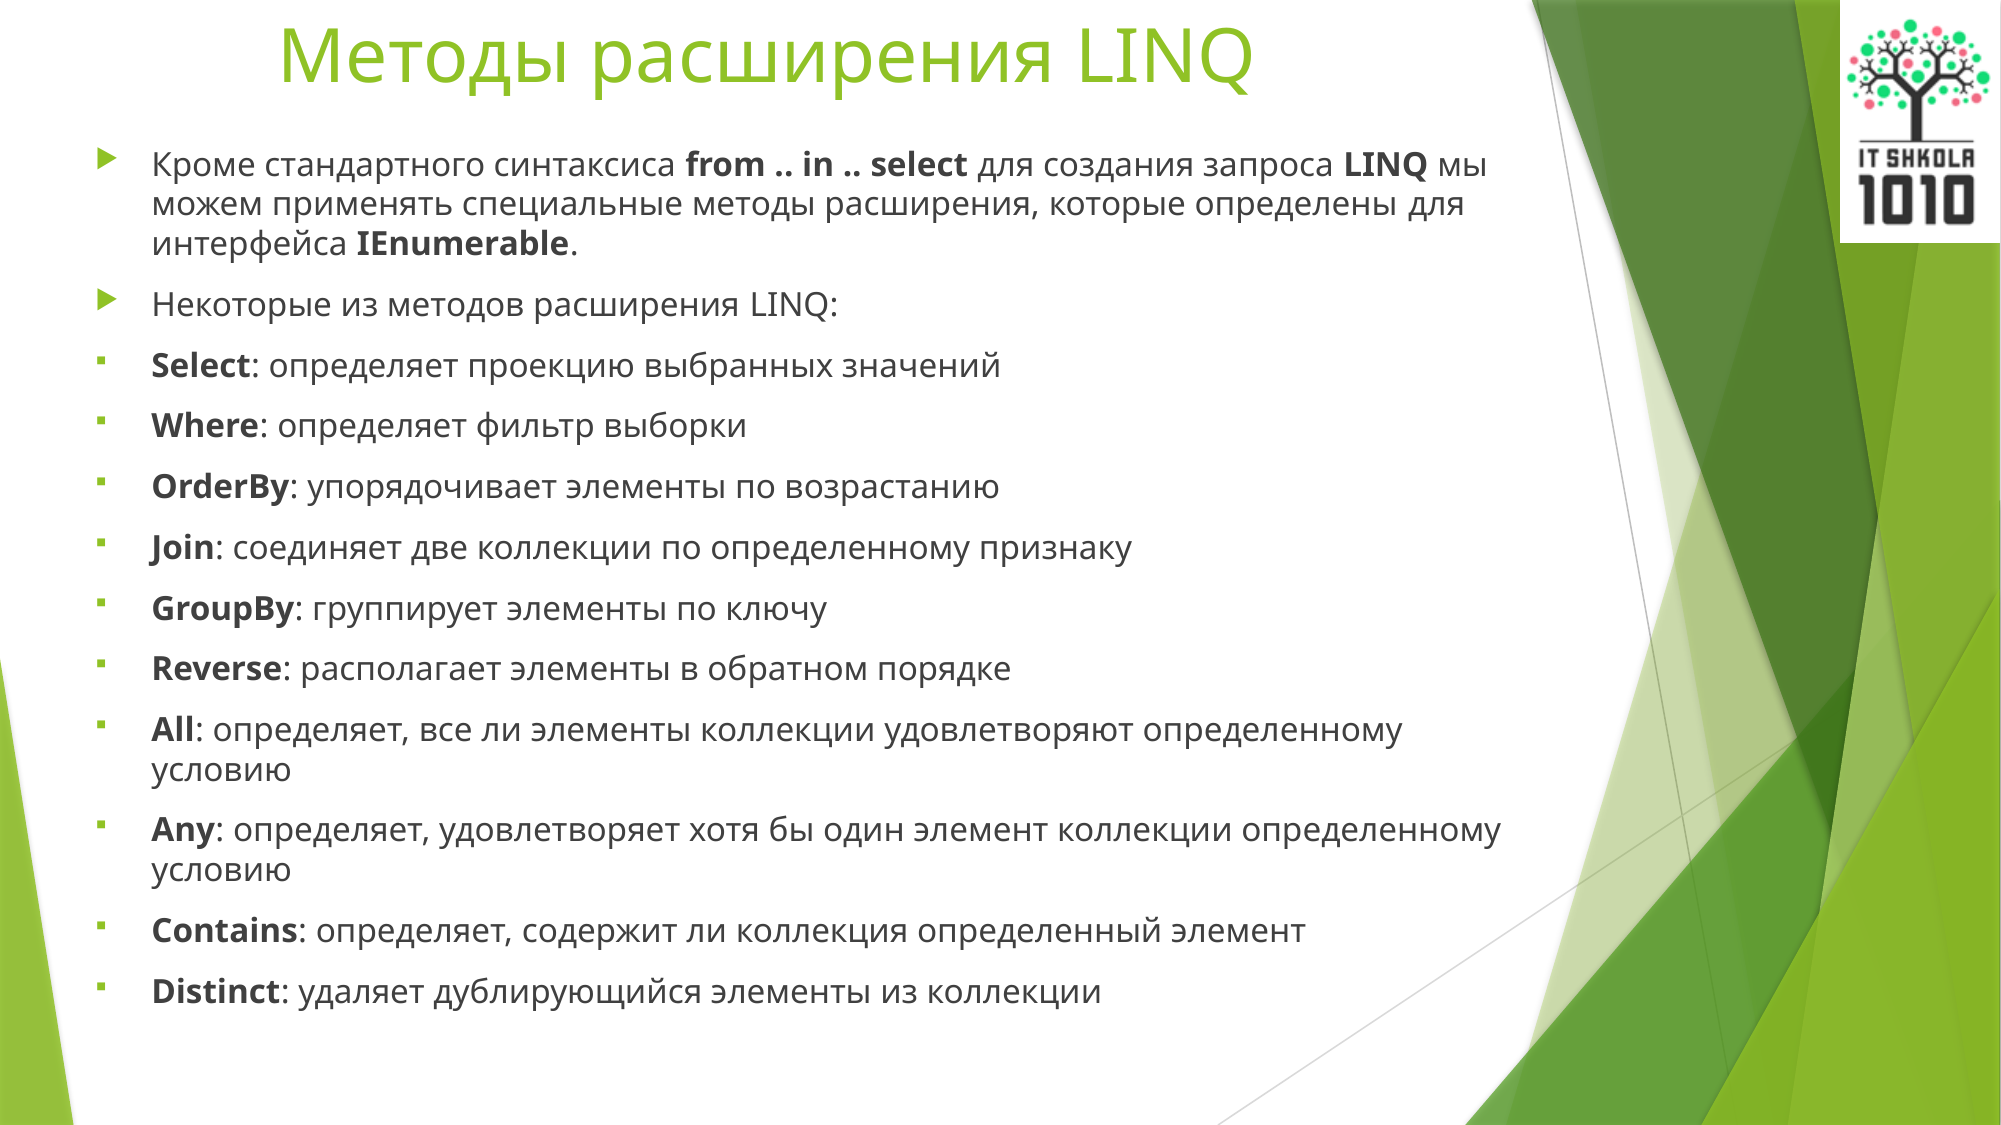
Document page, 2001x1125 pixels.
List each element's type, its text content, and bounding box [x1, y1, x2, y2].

list Кроме стандартного синтаксиса from .. in .. select для создания запроса LINQ мы можем применять специальные методы расширения, которые определены для интерфейса IEnumerable. Некоторые из методов расширения LINQ: Select: определяет проекцию выбранных значений Where: определяет фильтр выборки OrderBy: упорядочивает элементы по возрастанию Join: соединяет две коллекции по определенному признаку GroupBy: группирует элементы по ключу Reverse: располагает элементы в обратном порядке All: определяет, все ли элементы коллекции удовлетворяют определенному условию Any: определяет, удовлетворяет хотя бы один элемент коллекции определенному условию Contains: определяет, содержит ли коллекция определенный элемент Distinct: удаляет дублирующийся элементы из коллекции [80, 135, 1543, 1107]
title Методы расширения LINQ [0, 0, 1534, 112]
picture [1839, 0, 2000, 243]
